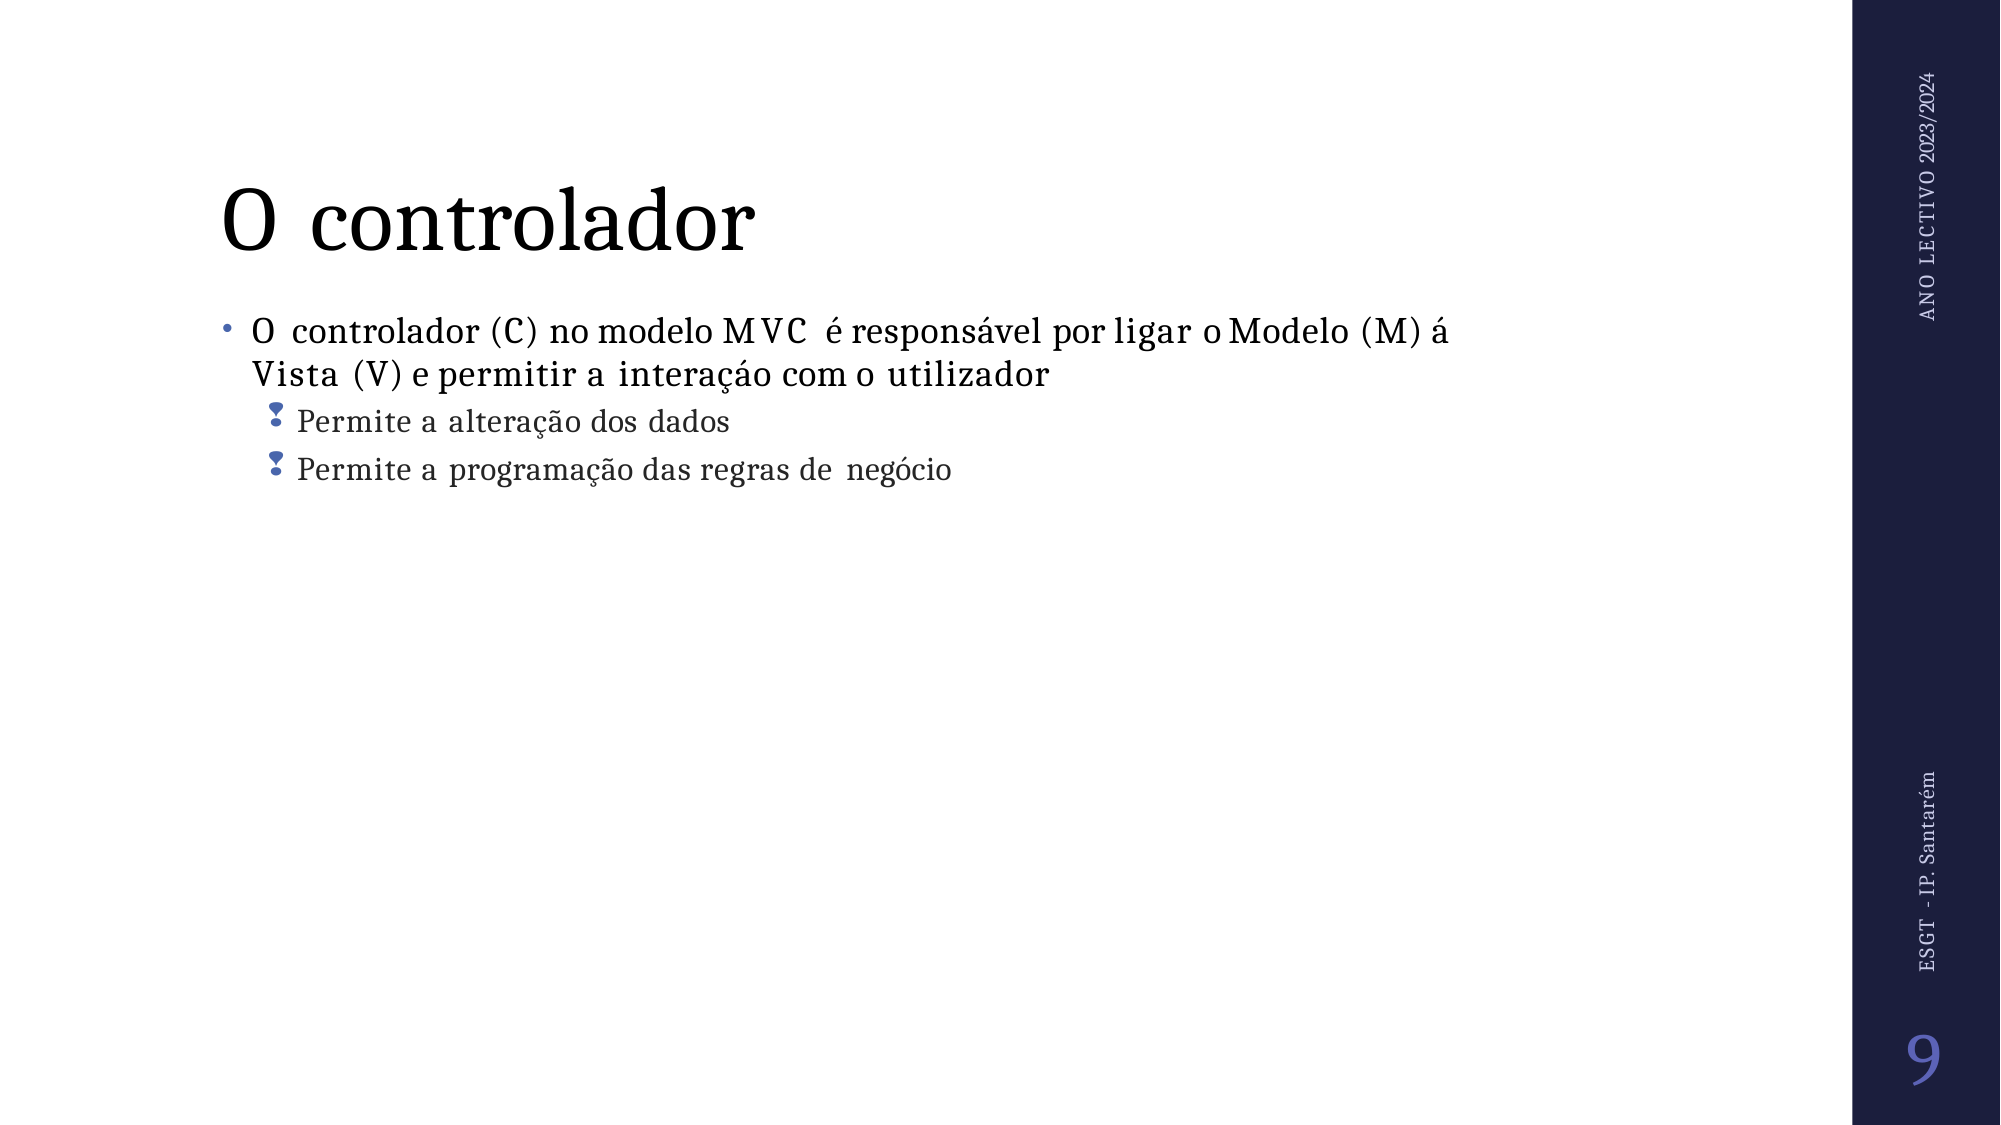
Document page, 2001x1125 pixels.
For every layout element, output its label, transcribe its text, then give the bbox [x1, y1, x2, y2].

text_box ESGT - IP. Santarém [1912, 754, 1943, 975]
text_box O controlador (C) no modelo MVC é responsável por ligar o Modelo (M) á Vista (V) e permitir a interaçáo com o utilizador Permite a alteração dos dados Permite a programação das regras de negócio [219, 302, 1522, 488]
text_box ANO LECTIVO 2023/2024 [1912, 51, 1943, 324]
title O controlador [219, 156, 793, 302]
text_box 9 [1902, 1009, 1953, 1101]
